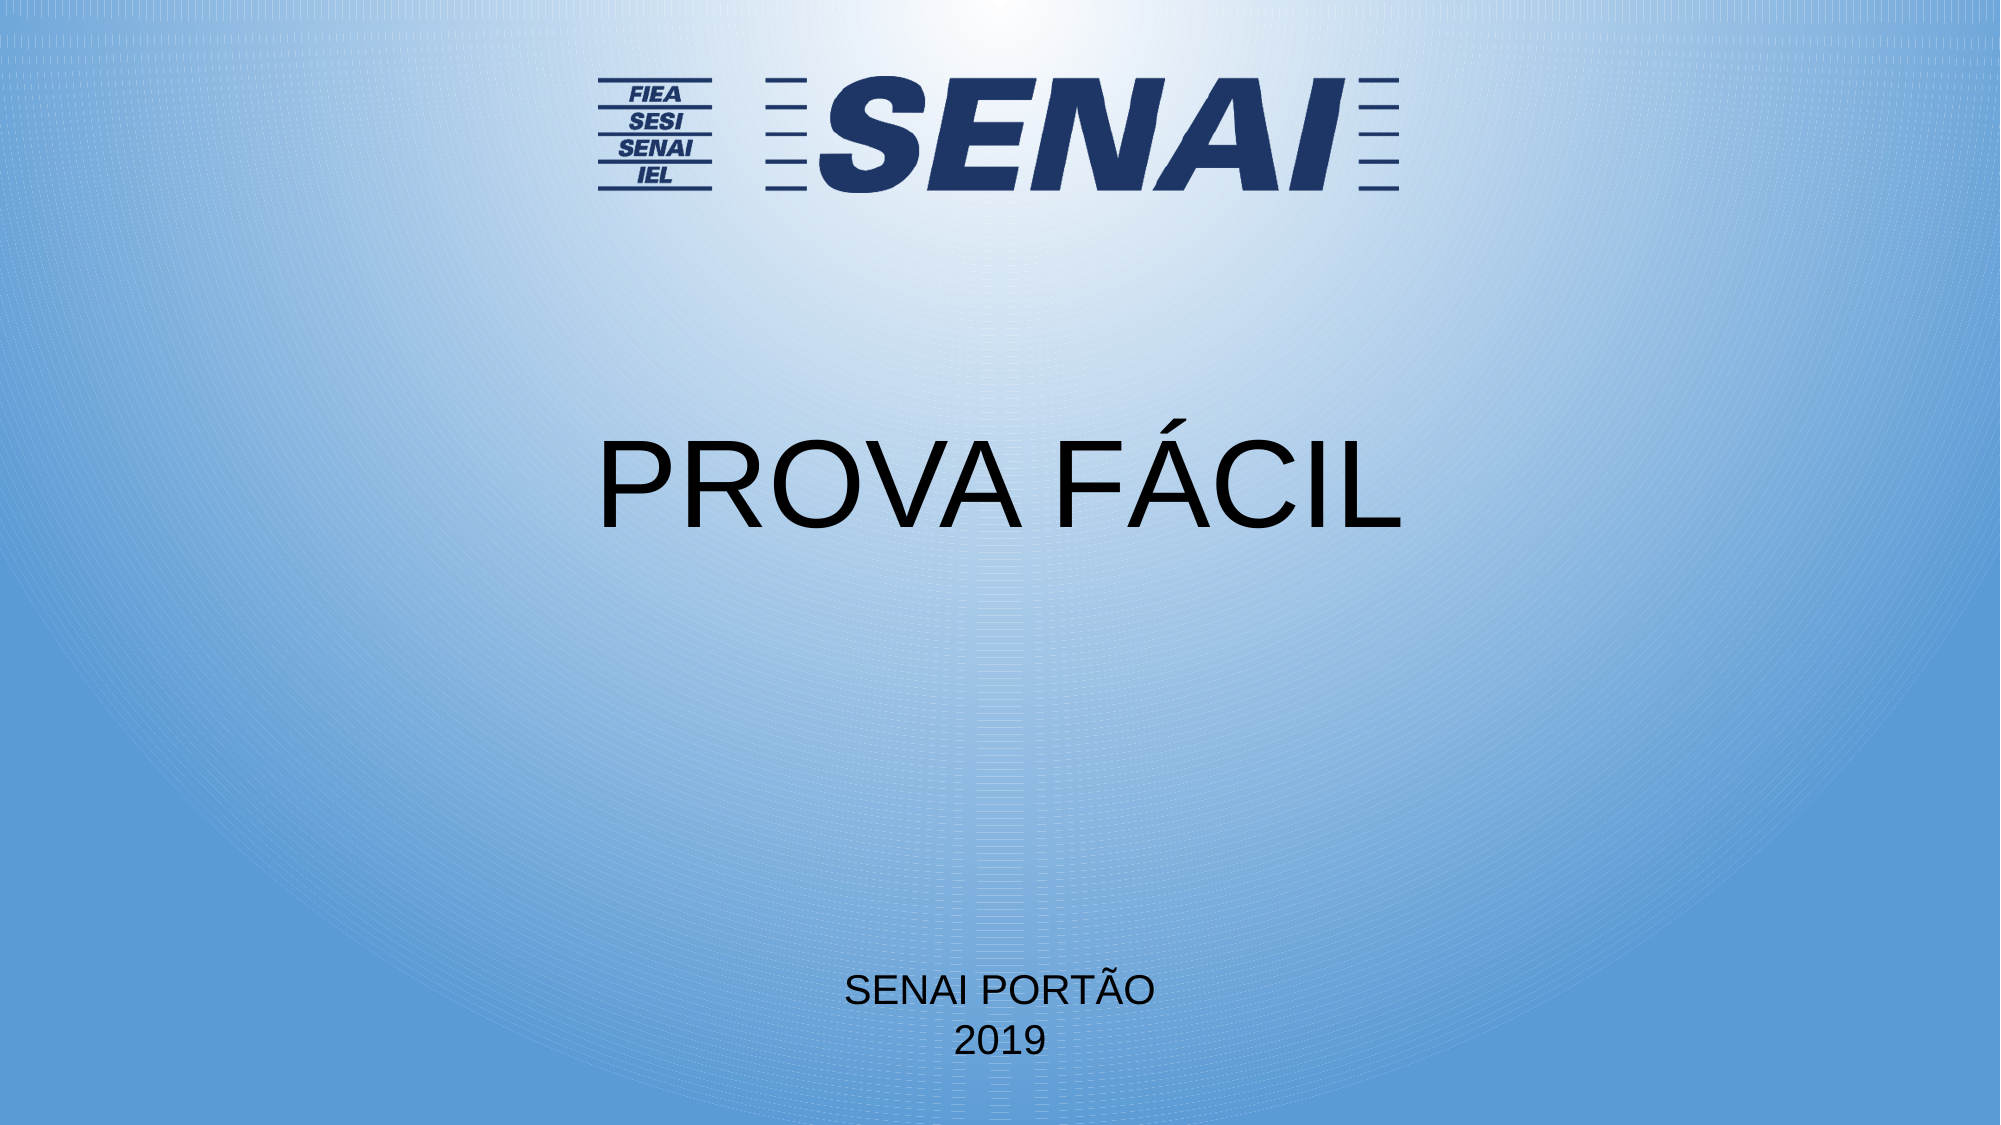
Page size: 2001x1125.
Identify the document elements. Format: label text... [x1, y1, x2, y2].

footer SENAI PORTÃO 2019 [662, 982, 1338, 1043]
picture [581, 65, 1419, 200]
title PROVA FÁCIL [249, 170, 1750, 563]
